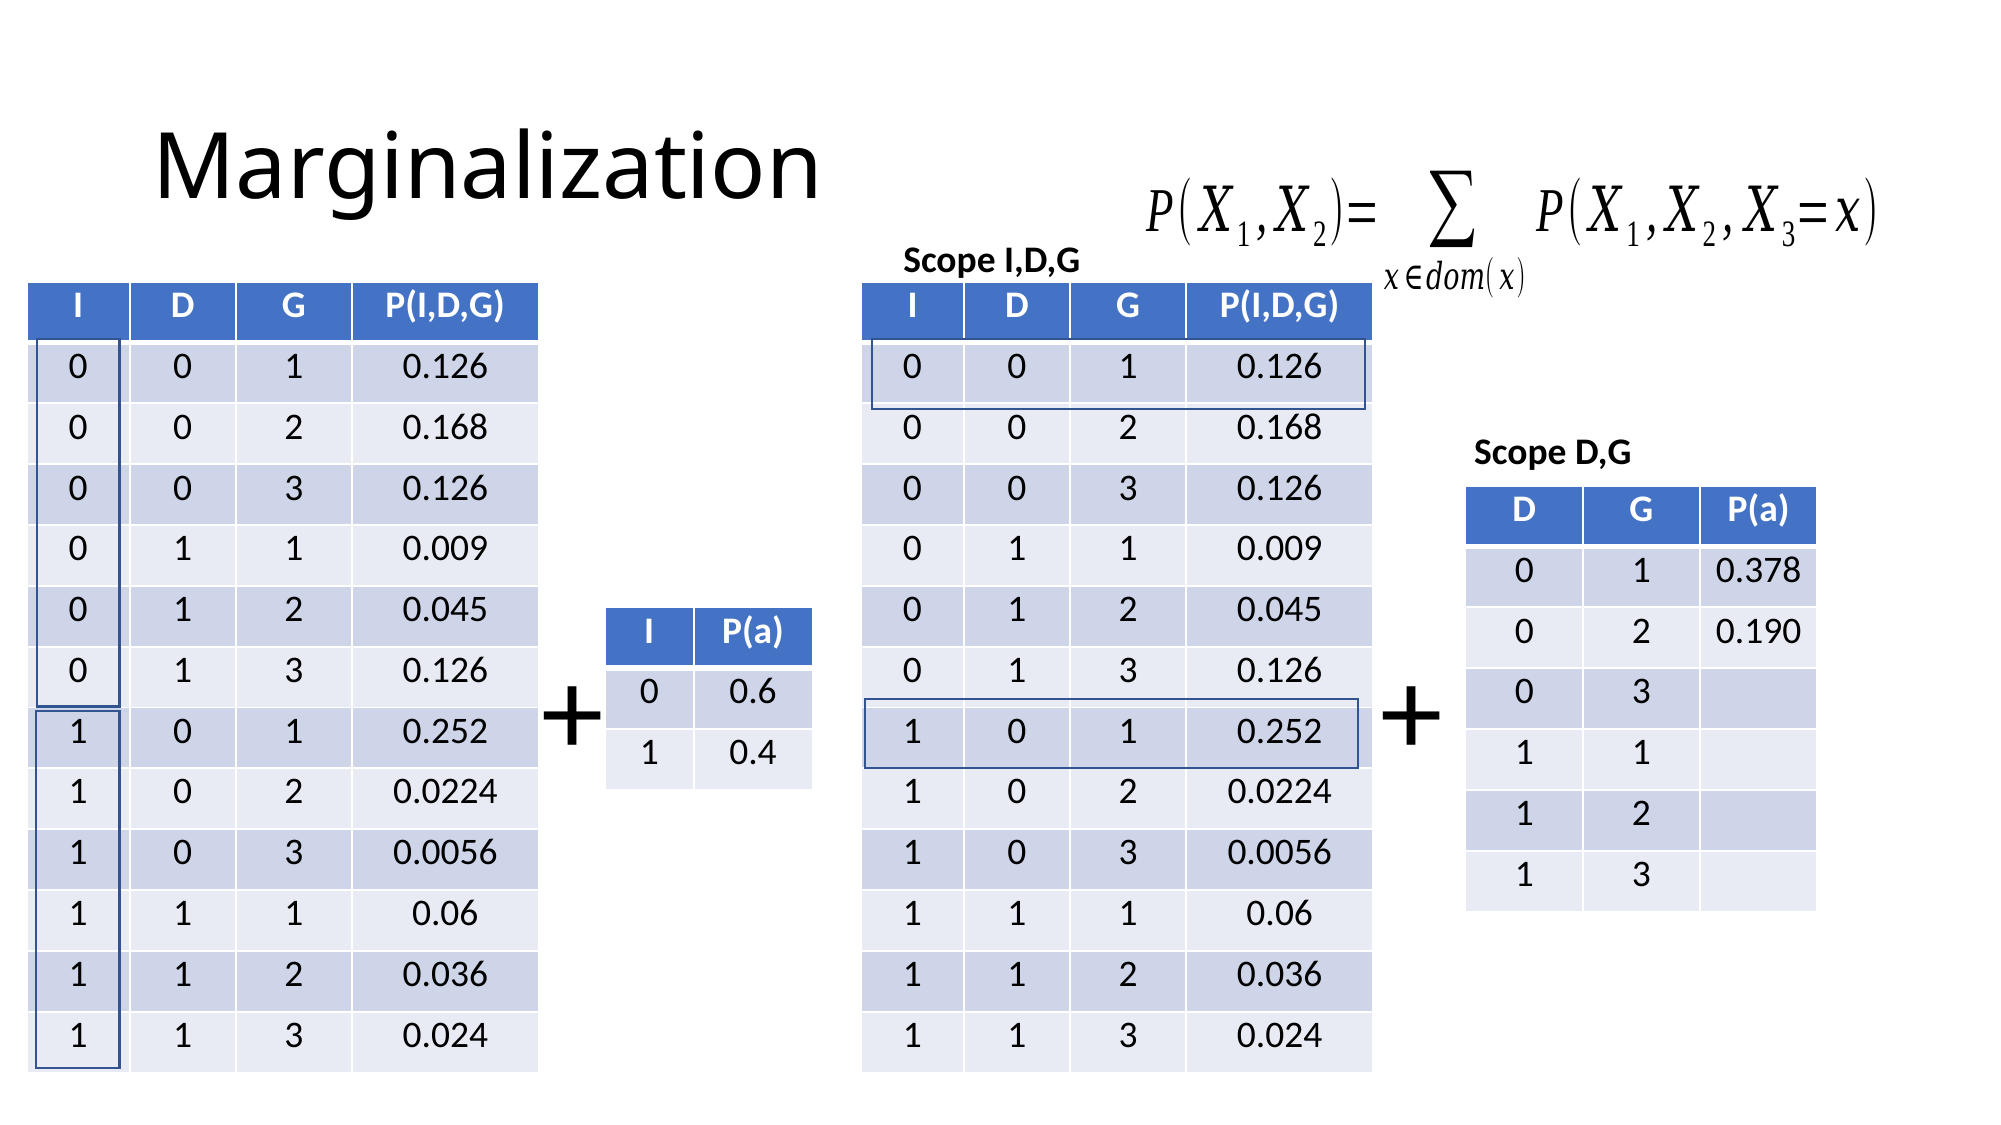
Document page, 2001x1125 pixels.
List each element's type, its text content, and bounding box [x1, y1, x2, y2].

table_cell 0 [28, 587, 36, 646]
table_cell 0.045 [353, 587, 538, 646]
table_cell 0.126 [1187, 465, 1372, 524]
table_cell 1 [1071, 891, 1185, 950]
table_header P(I,D,G) [1187, 283, 1372, 340]
table_cell 1 [862, 891, 963, 950]
table_cell 3 [1584, 669, 1699, 728]
table_cell 2 [1071, 769, 1185, 828]
table_cell 3 [1071, 465, 1185, 524]
table_cell 1 [965, 648, 1069, 698]
table_cell 0 [862, 587, 963, 646]
table_cell 1 [131, 648, 235, 707]
table_cell [1701, 730, 1816, 789]
text_box [864, 698, 1359, 769]
table_cell 0 [28, 526, 36, 585]
table_cell 1 [28, 952, 35, 1011]
table_header D [131, 283, 235, 340]
table_cell 0 [131, 345, 235, 402]
table_cell 1 [862, 952, 963, 1011]
table_cell 0 [965, 769, 1069, 828]
table_cell 0.0224 [353, 769, 538, 828]
table_cell 1 [237, 345, 351, 402]
table_cell 1 [121, 830, 129, 889]
table_cell 0.378 [1701, 549, 1816, 606]
table_cell 0 [28, 345, 36, 402]
text_box Scope D,G [1459, 419, 1647, 480]
table_cell 0.024 [353, 1013, 538, 1072]
table_cell 0 [619, 671, 693, 728]
table_cell 1 [1466, 852, 1582, 911]
text_box + [526, 623, 619, 788]
table_cell 2 [1584, 791, 1699, 850]
table_cell 0 [965, 410, 1069, 463]
table_cell 3 [1071, 830, 1185, 889]
table_cell 2 [237, 769, 351, 828]
table_cell 1 [1071, 526, 1185, 585]
text_box [36, 338, 121, 708]
table_cell 1 [131, 891, 235, 950]
table_cell 3 [1584, 852, 1699, 911]
table_cell 2 [1584, 608, 1699, 667]
table_cell [1701, 669, 1816, 728]
table_cell 2 [237, 587, 351, 646]
table_cell 1 [237, 526, 351, 585]
table_cell 3 [237, 1013, 351, 1072]
table_cell 0.036 [353, 952, 538, 1011]
table_header D [1466, 487, 1582, 544]
table_cell [1701, 791, 1816, 850]
table_cell 0.024 [1187, 1013, 1372, 1072]
table_cell 0 [121, 648, 129, 707]
table_cell 0.168 [353, 404, 538, 463]
table_cell 0.252 [1359, 708, 1365, 767]
table_cell 0 [862, 526, 963, 585]
table_cell 1 [965, 952, 1069, 1011]
table_cell 0 [862, 404, 963, 463]
table_cell 1 [28, 1013, 129, 1072]
text_box [871, 338, 1366, 410]
table_cell 1 [965, 587, 1069, 646]
table_cell 0.126 [353, 648, 526, 707]
table_cell 0 [28, 404, 36, 463]
table_cell 1 [1466, 730, 1582, 789]
table_cell 0.009 [1187, 526, 1372, 585]
table_header G [1071, 283, 1185, 338]
table_cell 3 [237, 465, 351, 524]
table_header P(I,D,G) [353, 283, 538, 340]
table_cell 0 [131, 465, 235, 524]
table_cell 1 [237, 708, 351, 767]
table_header D [965, 288, 1069, 338]
table_cell 3 [1071, 1013, 1185, 1072]
table_cell 2 [237, 952, 351, 1011]
table_cell 0 [28, 465, 36, 524]
text_box Scope I,D,G [888, 227, 1096, 288]
table_cell 1 [121, 769, 129, 828]
table_cell 1 [28, 708, 129, 767]
table_cell 1 [606, 730, 693, 789]
table_cell 0 [121, 345, 129, 402]
table_cell 0 [28, 648, 36, 707]
table_cell 0 [1466, 669, 1582, 728]
table_cell 0 [131, 404, 235, 463]
table_cell [1701, 852, 1816, 911]
table_cell 1 [131, 526, 235, 585]
table_cell 0.126 [1366, 345, 1372, 402]
table_cell 1 [1466, 791, 1582, 850]
table_cell 0.045 [1187, 587, 1372, 646]
table_cell 0.0224 [1187, 769, 1372, 828]
table_cell 1 [131, 1013, 235, 1072]
table_cell 0 [131, 830, 235, 889]
table_cell 2 [1071, 410, 1185, 463]
table_cell 2 [1071, 952, 1185, 1011]
table_header G [237, 283, 351, 340]
table_header I [862, 283, 963, 340]
table_cell 1 [121, 952, 129, 1011]
table_cell 0.190 [1701, 608, 1816, 667]
table_cell 3 [237, 830, 351, 889]
table_cell 0 [1466, 549, 1582, 606]
table_cell 3 [1071, 648, 1185, 698]
table_cell 0.168 [1187, 404, 1372, 463]
table_cell 0 [862, 648, 963, 707]
table_cell 0.009 [353, 526, 538, 585]
table_cell 0 [1466, 608, 1582, 667]
table_cell 2 [1071, 587, 1185, 646]
table_cell 1 [862, 830, 963, 889]
table_cell 0.036 [1187, 952, 1372, 1011]
table_header I [606, 608, 693, 665]
table_cell 1 [131, 952, 235, 1011]
table_cell 0.252 [353, 708, 526, 767]
table_cell 0.0056 [353, 830, 538, 889]
table_cell 1 [965, 526, 1069, 585]
text_box + [1365, 623, 1458, 788]
table_cell 0 [121, 526, 129, 585]
table_cell 1 [862, 769, 963, 828]
table_cell 1 [131, 587, 235, 646]
table_cell 1 [965, 891, 1069, 950]
table_header G [1584, 487, 1699, 544]
table_header P(a) [695, 608, 812, 665]
table_cell 1 [28, 830, 35, 889]
table_cell 2 [237, 404, 351, 463]
table_cell 0.126 [353, 345, 538, 402]
table_cell 0.4 [695, 730, 812, 789]
text_box [35, 710, 121, 1069]
table_cell 0 [862, 345, 871, 402]
table_cell 1 [28, 891, 35, 950]
table_cell 3 [237, 648, 351, 707]
table_cell 1 [1584, 730, 1699, 789]
table_cell 0 [121, 587, 129, 646]
table_cell 1 [965, 1013, 1069, 1072]
table_cell 0 [862, 465, 963, 524]
table_cell 0.06 [1187, 891, 1372, 950]
table_cell 0.126 [1187, 648, 1365, 707]
table_cell 1 [862, 1013, 963, 1072]
table_cell 0 [121, 404, 129, 463]
table_cell 0 [131, 708, 235, 767]
title Marginalization [137, 59, 1863, 278]
table_cell 0 [121, 465, 129, 524]
table_cell 1 [1584, 549, 1699, 606]
table_header I [28, 283, 129, 340]
table_header P(a) [1701, 487, 1816, 544]
table_cell 1 [28, 769, 35, 828]
table_cell 1 [237, 891, 351, 950]
table_cell 0.6 [695, 671, 812, 728]
table_cell 0.06 [353, 891, 538, 950]
table_cell 0 [131, 769, 235, 828]
table_cell 0.126 [353, 465, 538, 524]
table_cell 0 [965, 465, 1069, 524]
table_cell 0.0056 [1187, 830, 1372, 889]
table_cell 0 [965, 830, 1069, 889]
table_cell 1 [121, 891, 129, 950]
